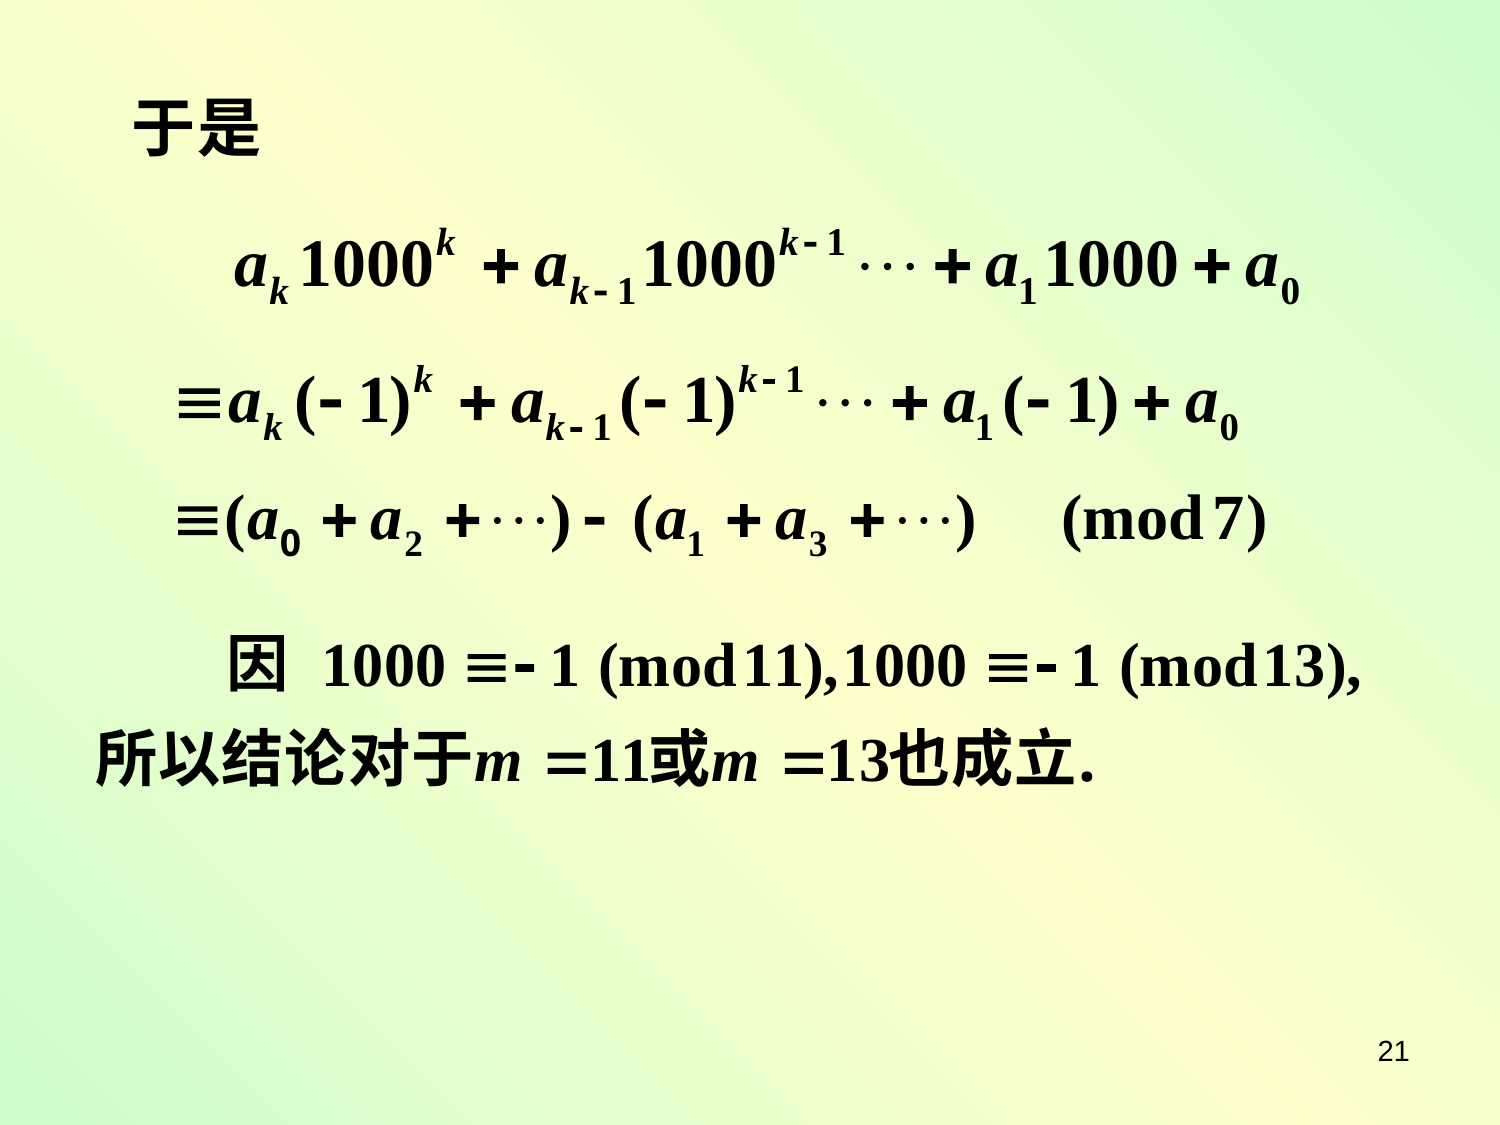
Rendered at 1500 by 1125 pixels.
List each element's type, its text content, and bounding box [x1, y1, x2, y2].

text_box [224, 212, 1313, 320]
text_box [124, 87, 275, 174]
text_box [162, 349, 1250, 457]
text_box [87, 624, 1375, 802]
slide_number 21 [1074, 1024, 1425, 1103]
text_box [162, 474, 1280, 572]
